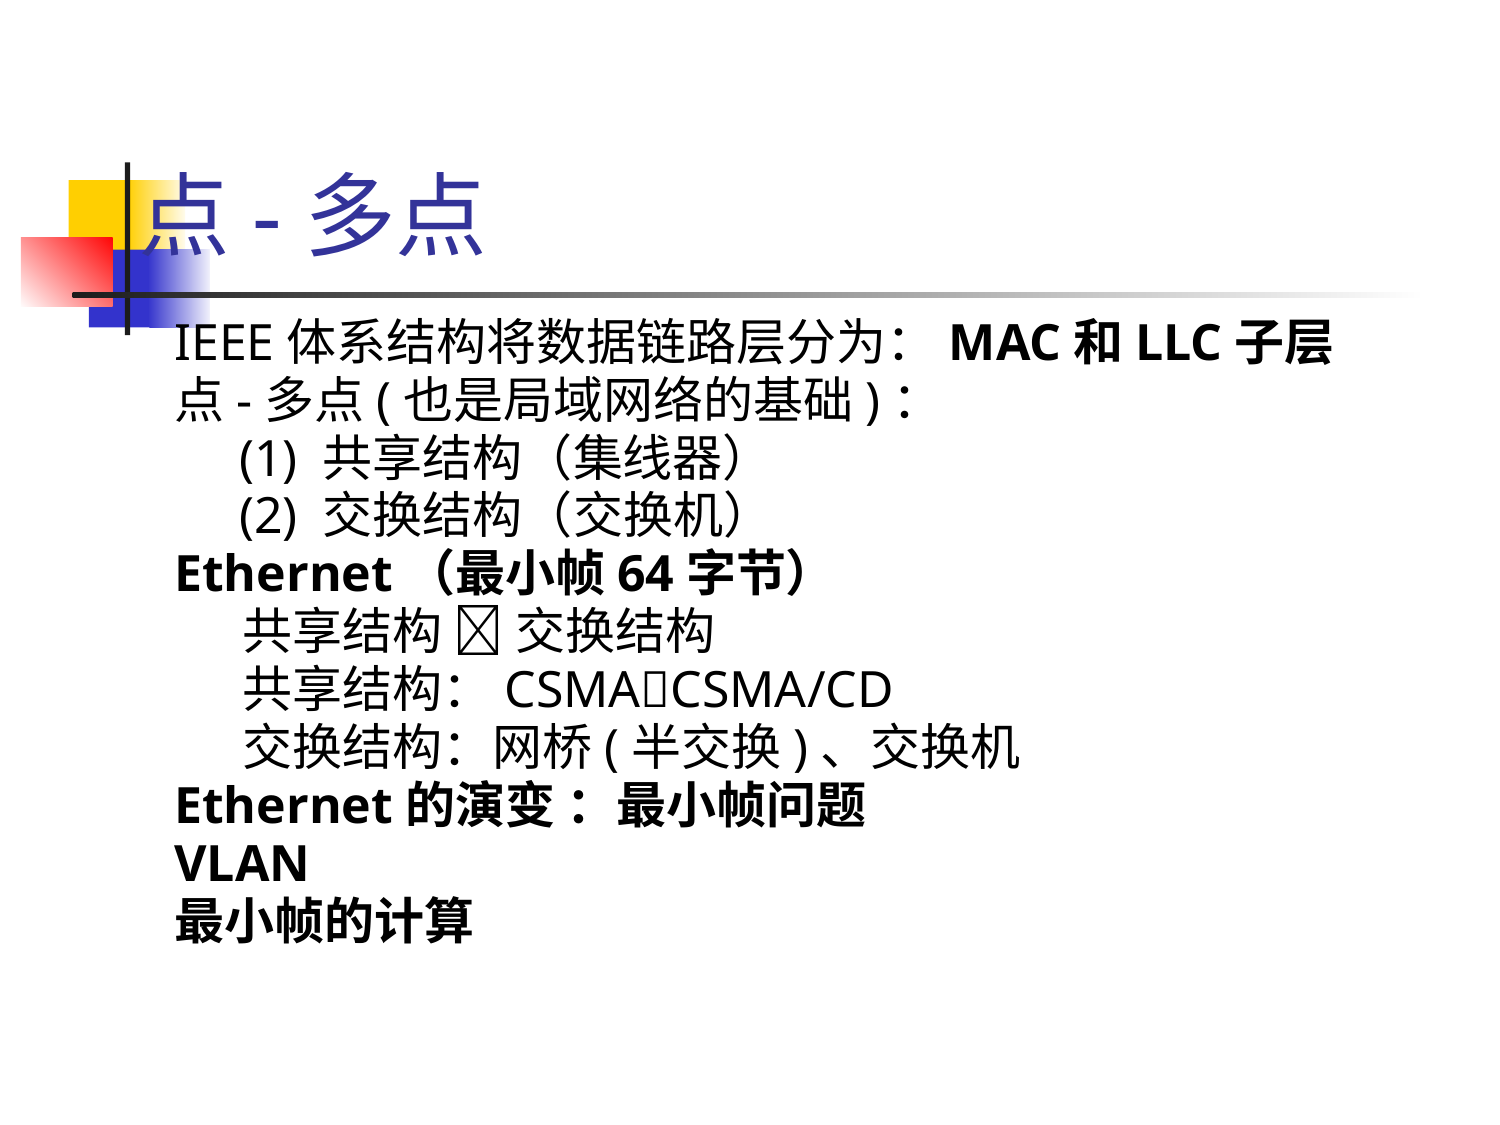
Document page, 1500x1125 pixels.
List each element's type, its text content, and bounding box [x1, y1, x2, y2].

list IEEE体系结构将数据链路层分为：MAC和LLC子层 点-多点(也是局域网络的基础)： (1) 共享结构（集线器） (2) 交换结构（交换机） Ethernet（最小帧64字节） 共享结构  交换结构 共享结构：CSMACSMA/CD 交换结构：网桥(半交换)、交换机 Ethernet的演变 ：最小帧问题 VLAN 最小帧的计算 [159, 314, 1435, 1007]
title 点-多点 [123, 34, 1403, 276]
